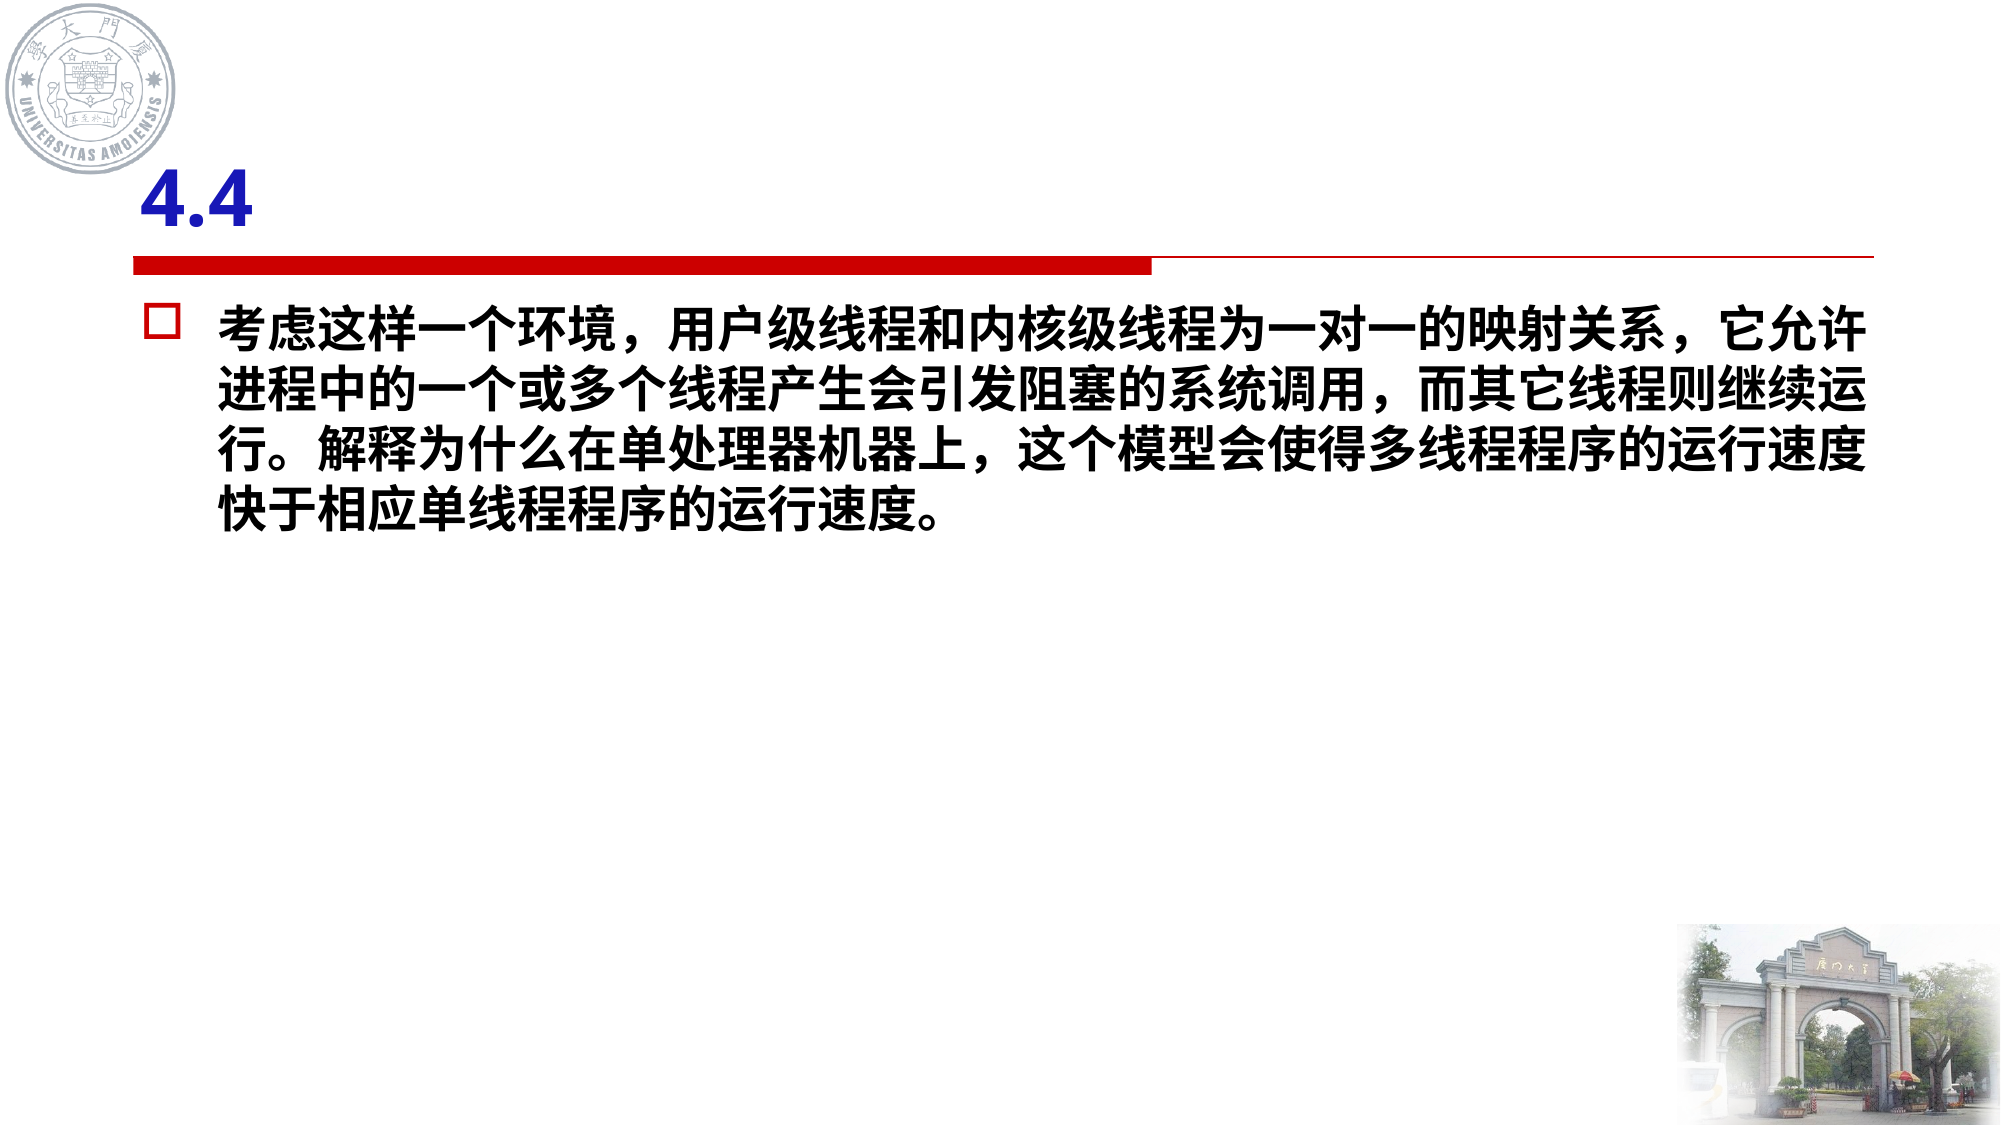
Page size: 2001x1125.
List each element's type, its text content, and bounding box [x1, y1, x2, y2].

picture [1677, 924, 2001, 1125]
title 4.4 [125, 50, 1876, 250]
text_box 考虑这样一个环境，用户级线程和内核级线程为一对一的映射关系，它允许进程中的一个或多个线程产生会引发阻塞的系统调用，而其它线程则继续运行。解释为什么在单处理器机器上，这个模型会使得多线程程序的运行速度快于相应单线程程序的运行速度。 [125, 289, 1888, 1094]
